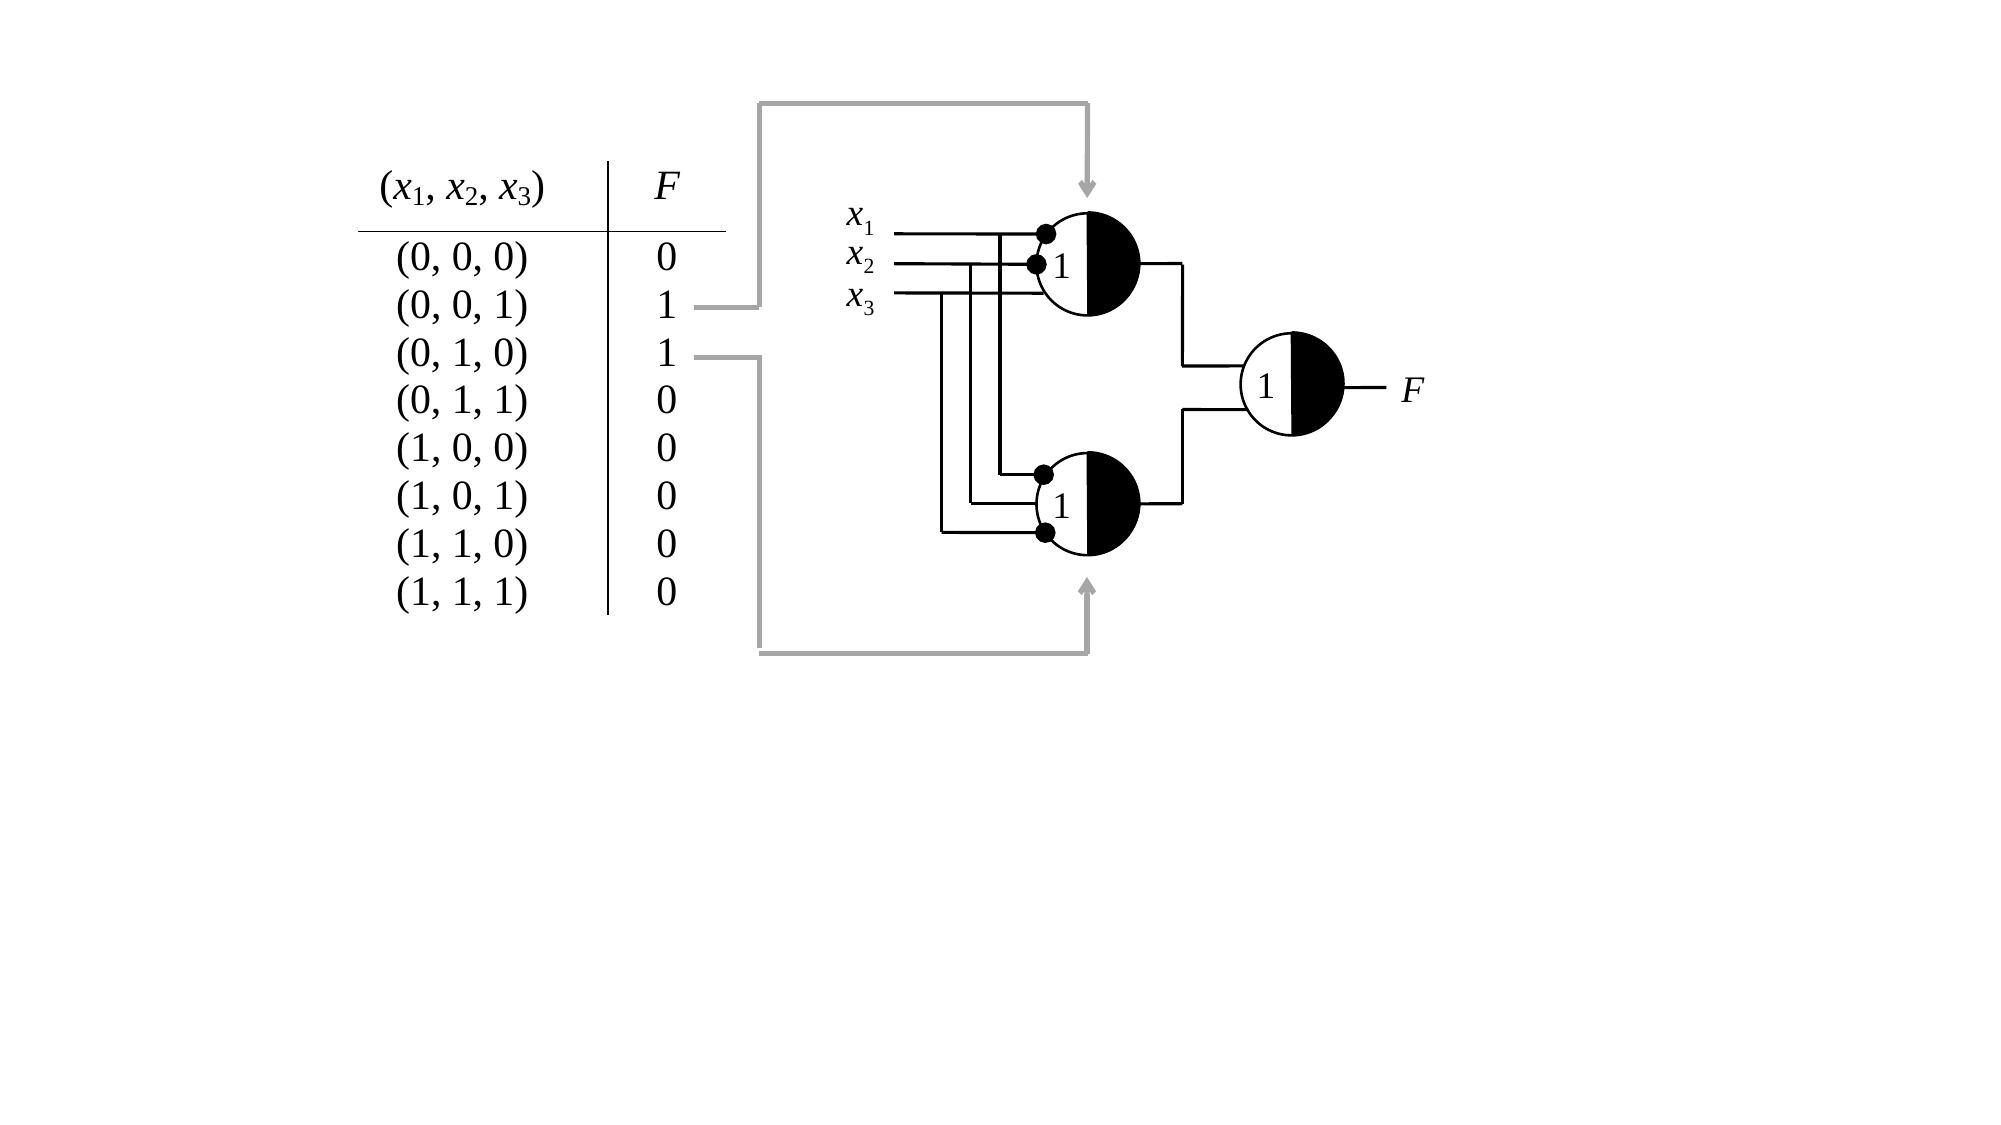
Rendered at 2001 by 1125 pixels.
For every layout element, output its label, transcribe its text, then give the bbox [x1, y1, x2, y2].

text_box 1 [1240, 416, 1272, 435]
text_box 1 [1036, 212, 1073, 229]
text_box x1 [831, 181, 890, 219]
text_box [1035, 211, 1141, 318]
text_box [1034, 450, 1141, 558]
text_box [1238, 331, 1345, 438]
picture [358, 161, 730, 622]
text_box 1 [1240, 332, 1277, 364]
text_box x2 [831, 219, 890, 261]
text_box 1 [1036, 298, 1068, 315]
text_box 1 [1036, 540, 1069, 555]
text_box F [1386, 357, 1440, 417]
text_box 1 [1036, 452, 1073, 467]
text_box x3 [831, 261, 890, 328]
text_box 1 [1036, 281, 1041, 291]
